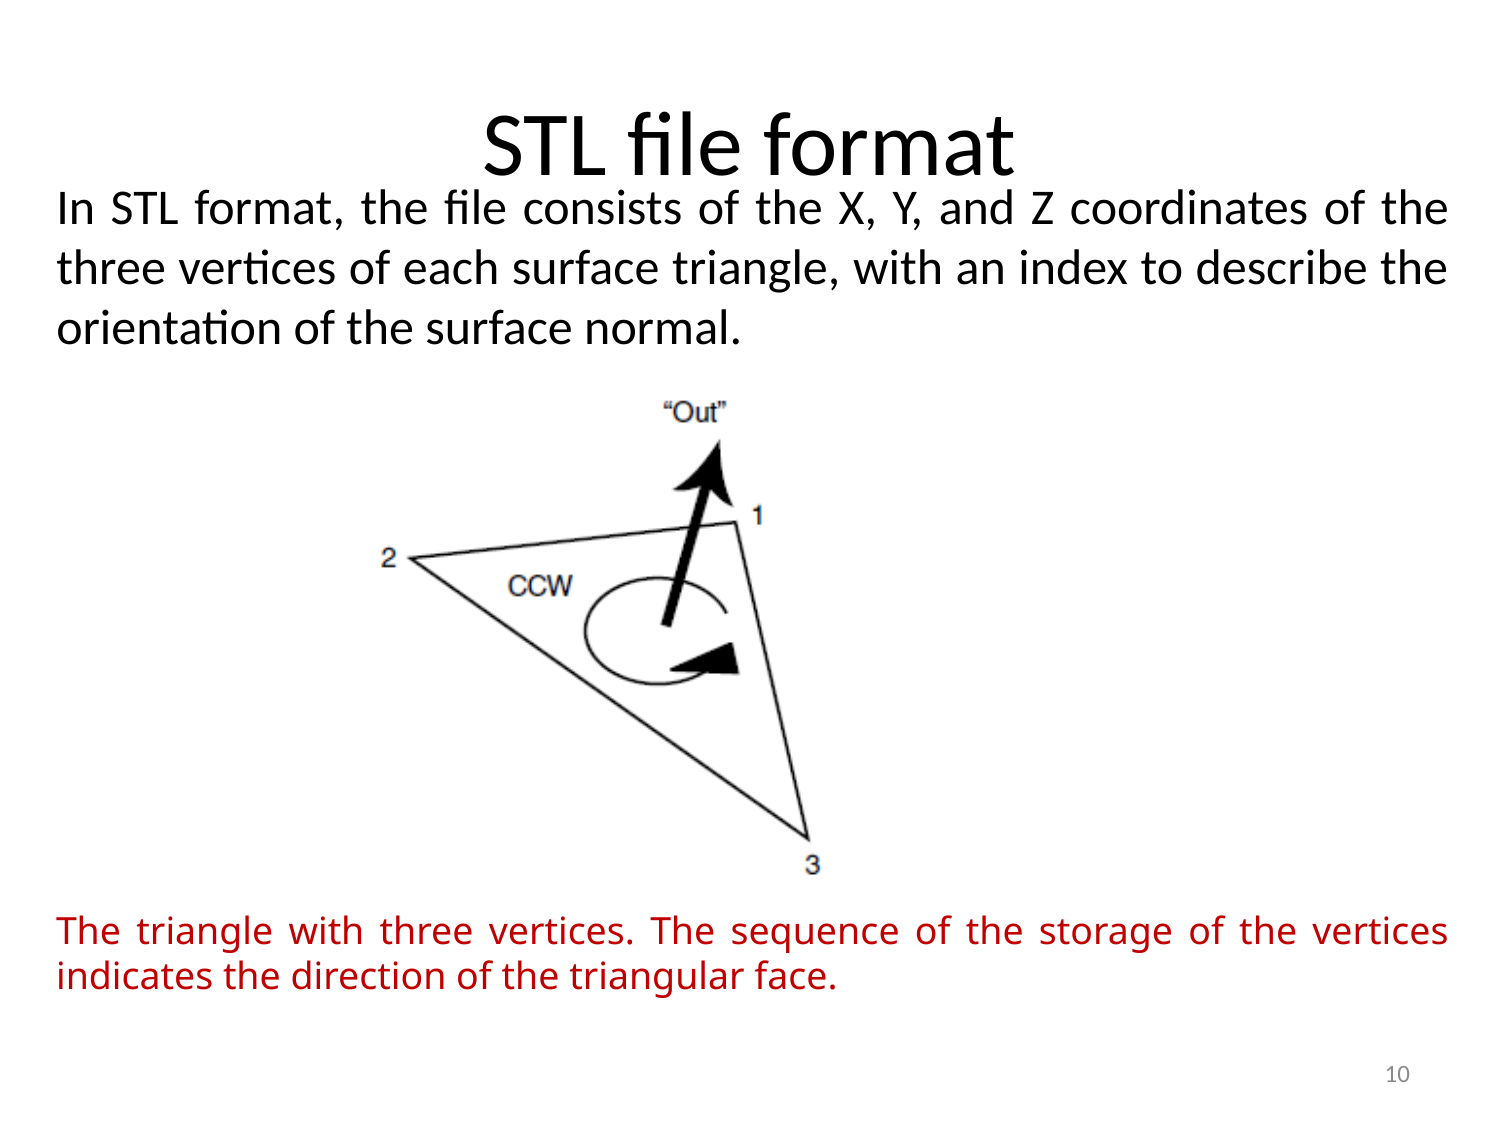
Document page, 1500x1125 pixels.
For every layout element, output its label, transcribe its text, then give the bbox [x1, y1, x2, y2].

list In STL format, the file consists of the X, Y, and Z coordinates of the three vertices of each surface triangle, with an index to describe the orientation of the surface normal. [41, 166, 1465, 364]
picture [312, 355, 901, 901]
text_box The triangle with three vertices. The sequence of the storage of the vertices indicates the direction of the triangular face. [41, 899, 1465, 1005]
slide_number 10 [1074, 1042, 1425, 1103]
title STL file format [75, 45, 1425, 166]
